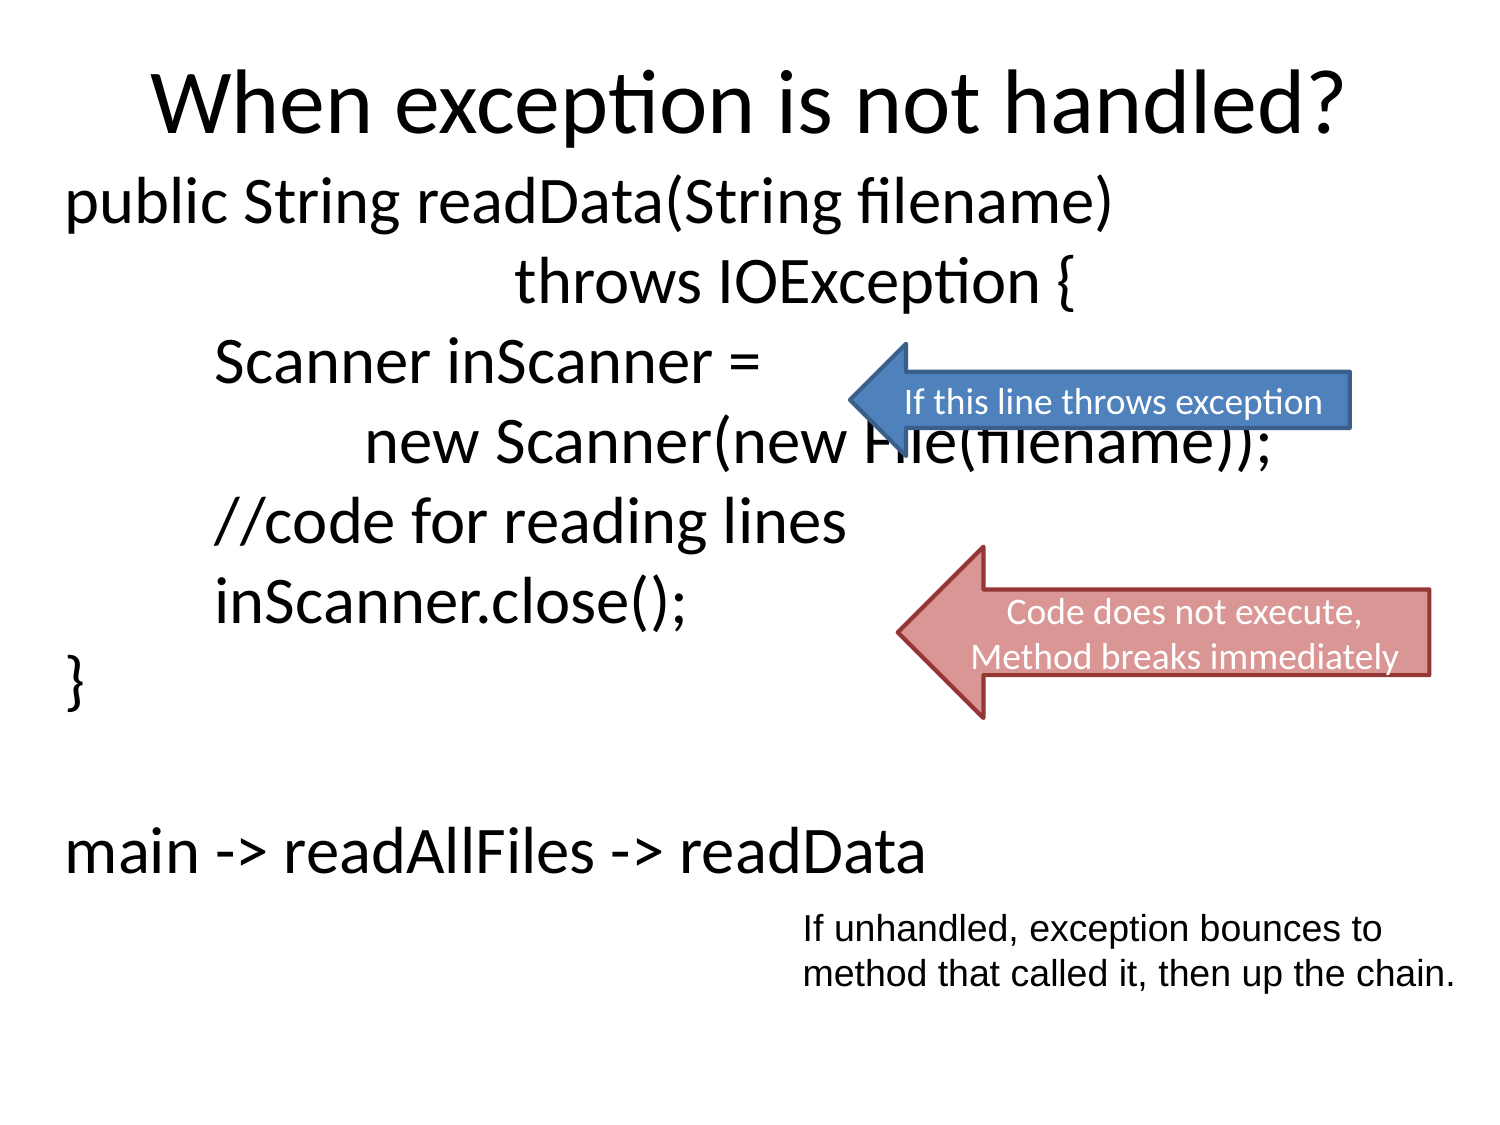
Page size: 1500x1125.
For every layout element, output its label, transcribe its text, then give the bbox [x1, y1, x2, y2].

text_box When exception is not handled? [75, 45, 1425, 149]
text_box public String readData(String filename) throws IOException { Scanner inScanner = new Scanner(new File(filename)); //code for reading lines inScanner.close(); } main -> readAllFiles -> readData [49, 149, 1425, 1125]
text_box Code does not execute, Method breaks immediately [895, 544, 1432, 720]
text_box If this line throws exception [847, 341, 1352, 458]
text_box If unhandled, exception bounces to method that called it, then up the chain. [787, 896, 1471, 1002]
